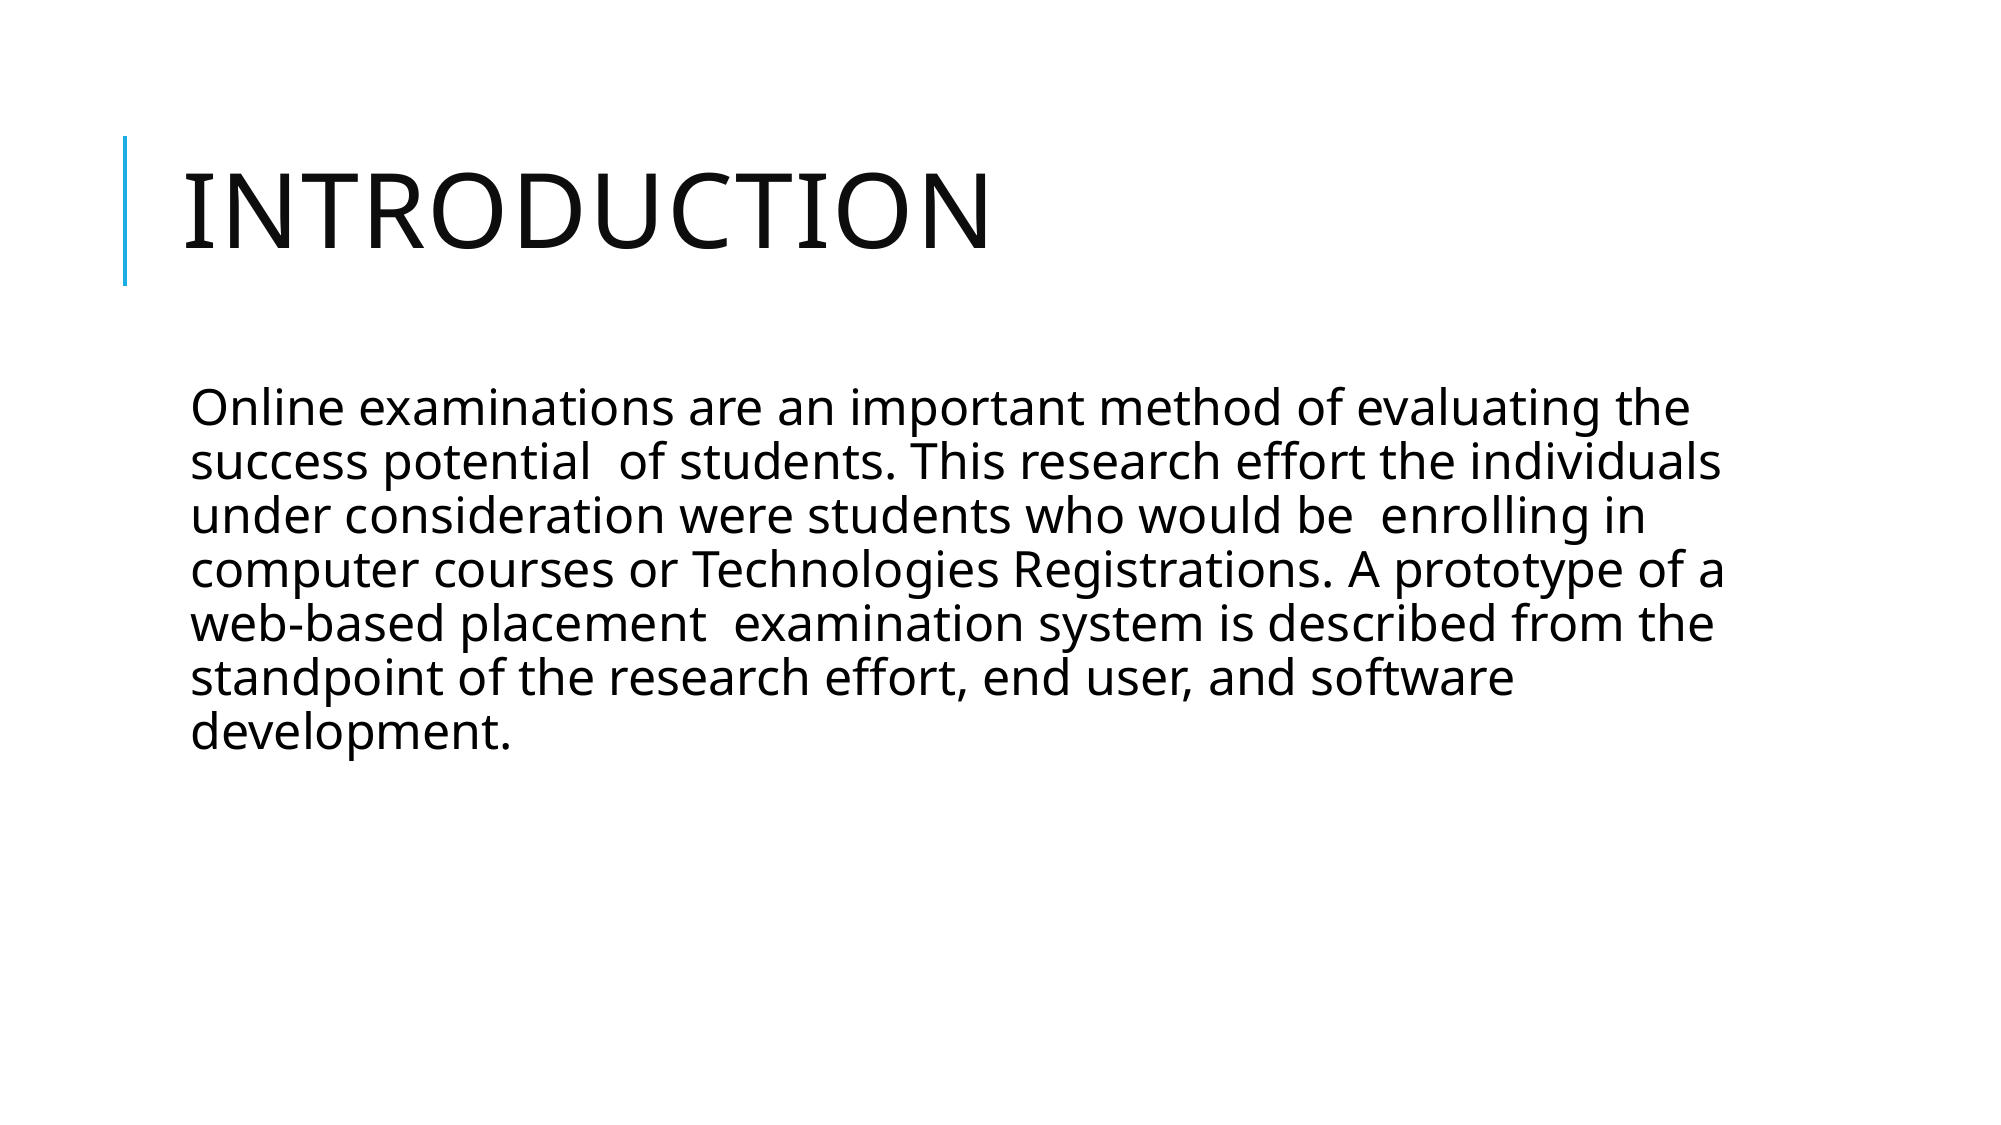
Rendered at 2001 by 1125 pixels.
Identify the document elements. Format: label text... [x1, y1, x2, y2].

list Online examinations are an important method of evaluating the success potential of students. This research effort the individuals under consideration were students who would be enrolling in computer courses or Technologies Registrations. A prototype of a web-based placement examination system is described from the standpoint of the research effort, end user, and software development. [168, 375, 1763, 1035]
title Introduction [168, 96, 1763, 342]
